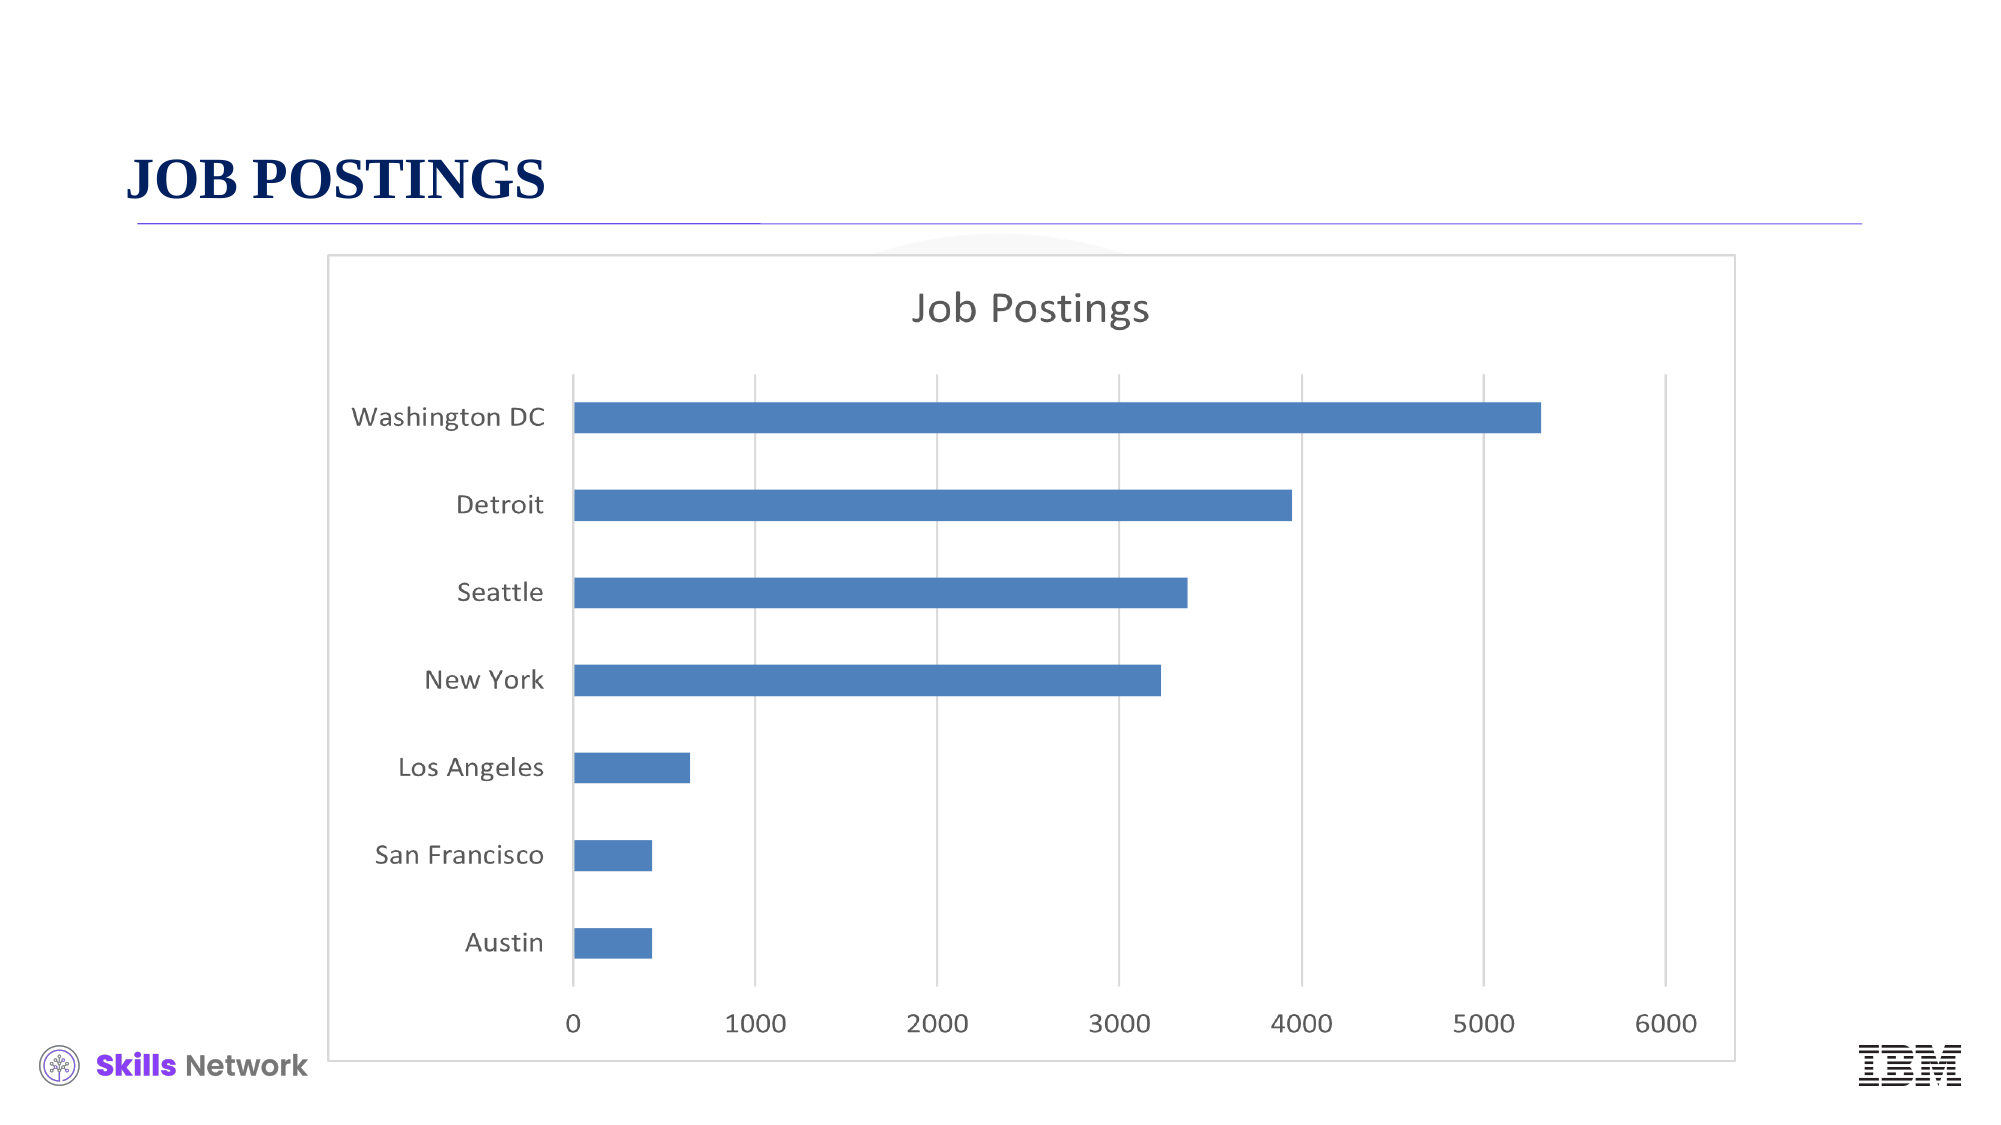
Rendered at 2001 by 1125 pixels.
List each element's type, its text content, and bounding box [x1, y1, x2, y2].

picture [327, 254, 1736, 1062]
picture [39, 1045, 308, 1086]
title JOB POSTINGS [88, 62, 1061, 281]
picture [1859, 1045, 1961, 1086]
